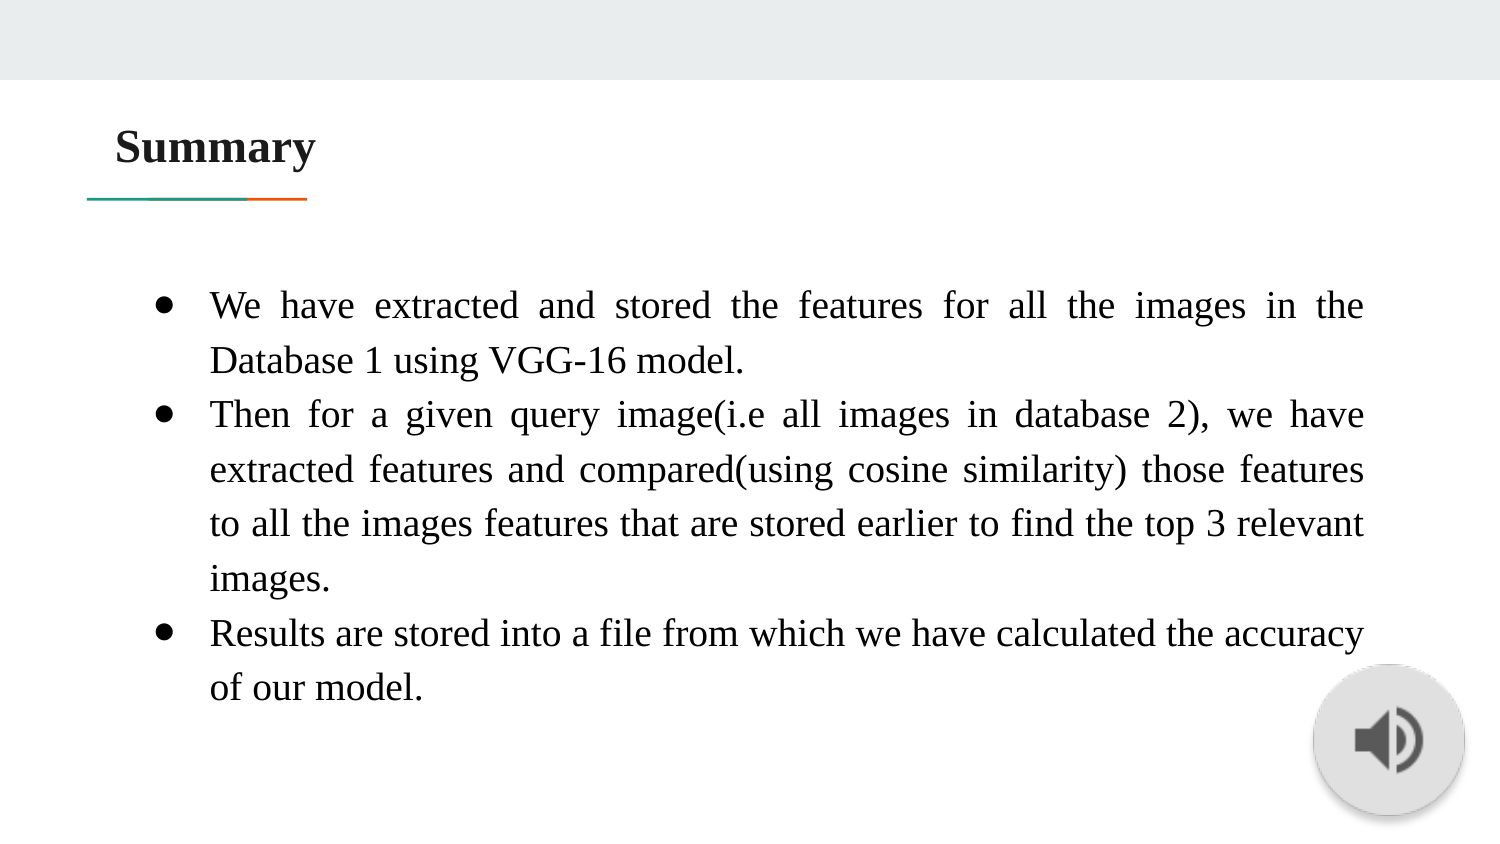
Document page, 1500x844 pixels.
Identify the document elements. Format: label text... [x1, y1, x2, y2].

picture [1299, 650, 1481, 832]
title Summary [99, 99, 1362, 188]
list We have extracted and stored the features for all the images in the Database 1 using VGG-16 model. Then for a given query image(i.e all images in database 2), we have extracted features and compared(using cosine similarity) those features to all the images features that are stored earlier to find the top 3 relevant images. Results are stored into a file from which we have calculated the accuracy of our model. [119, 256, 1381, 712]
